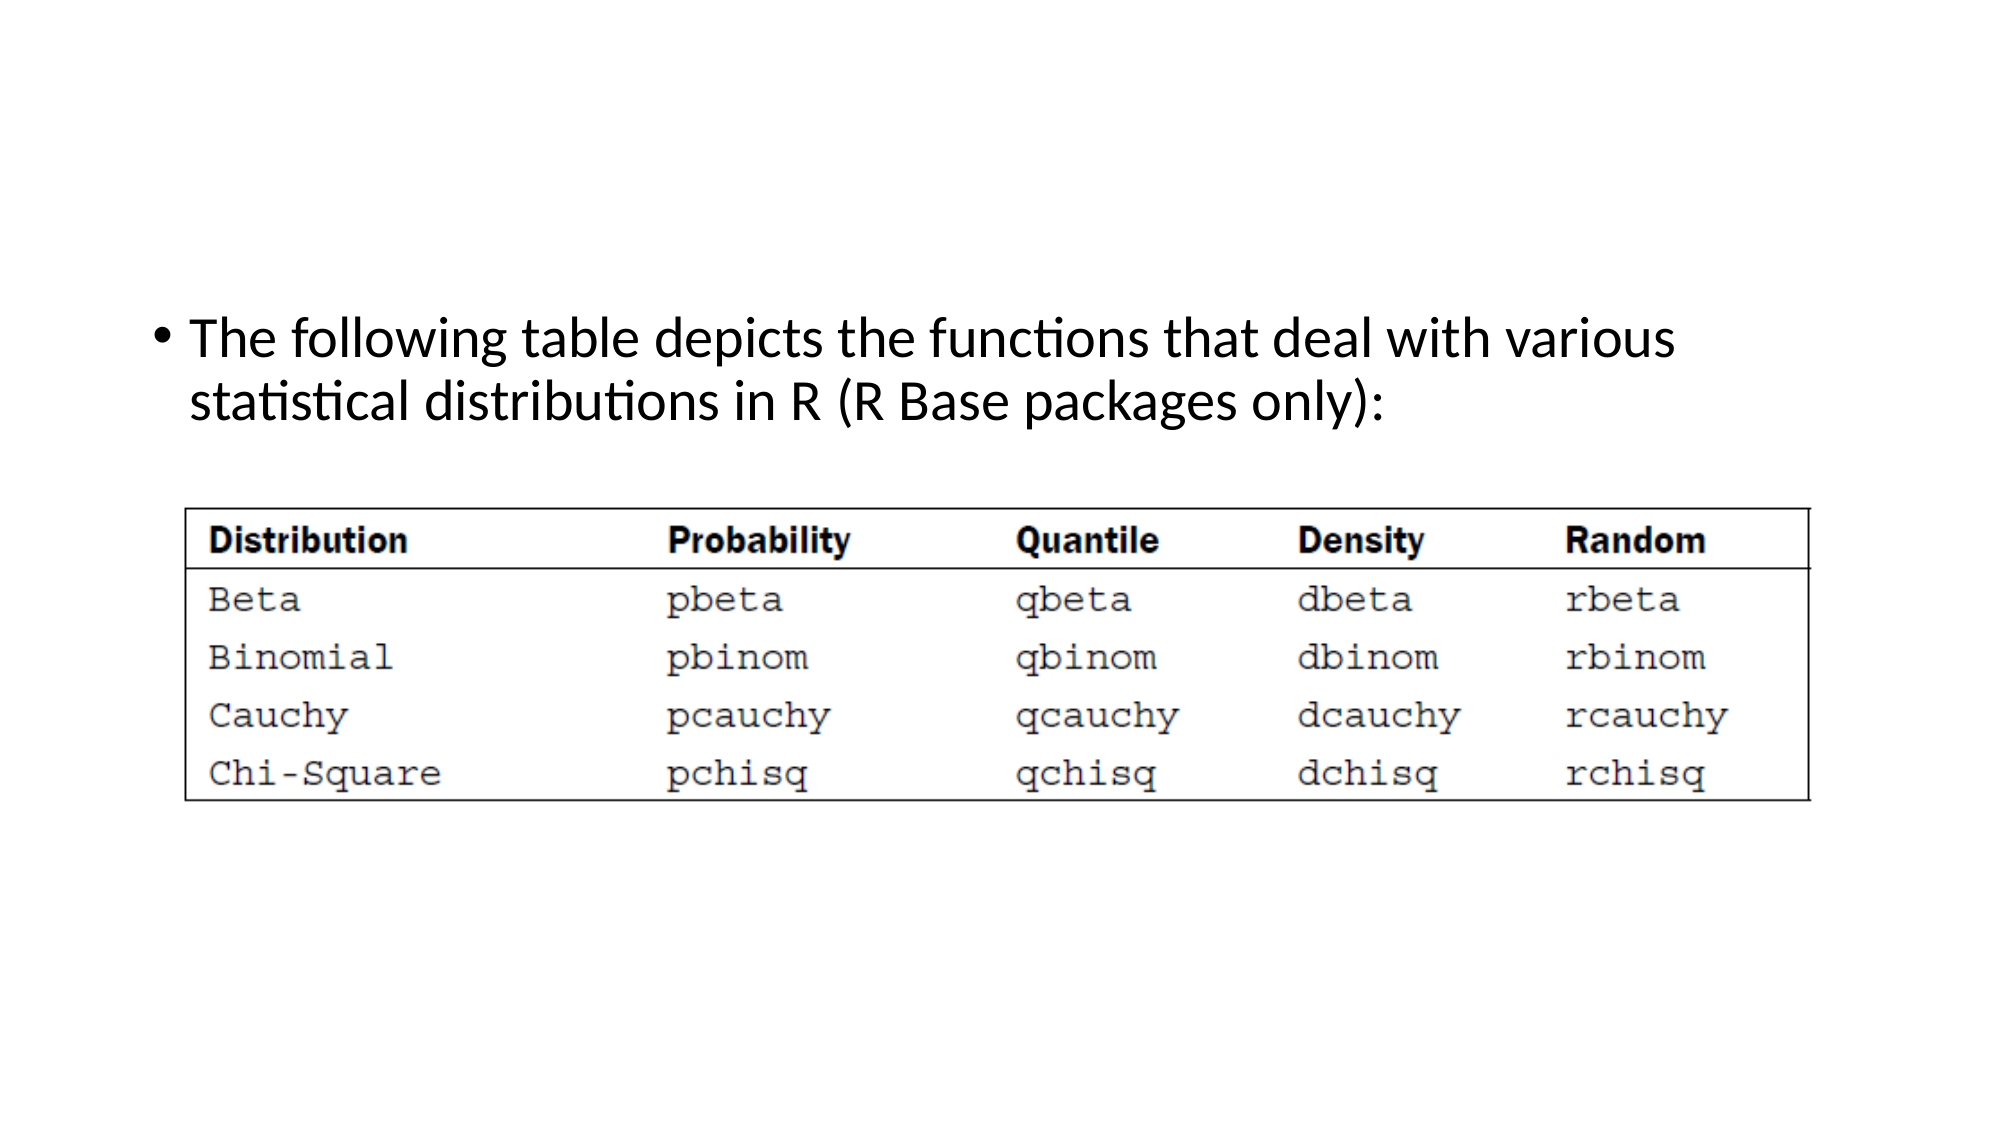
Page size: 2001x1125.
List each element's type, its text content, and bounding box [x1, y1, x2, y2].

list The following table depicts the functions that deal with various statistical distributions in R (R Base packages only): [137, 299, 1863, 1014]
picture [176, 499, 1824, 814]
